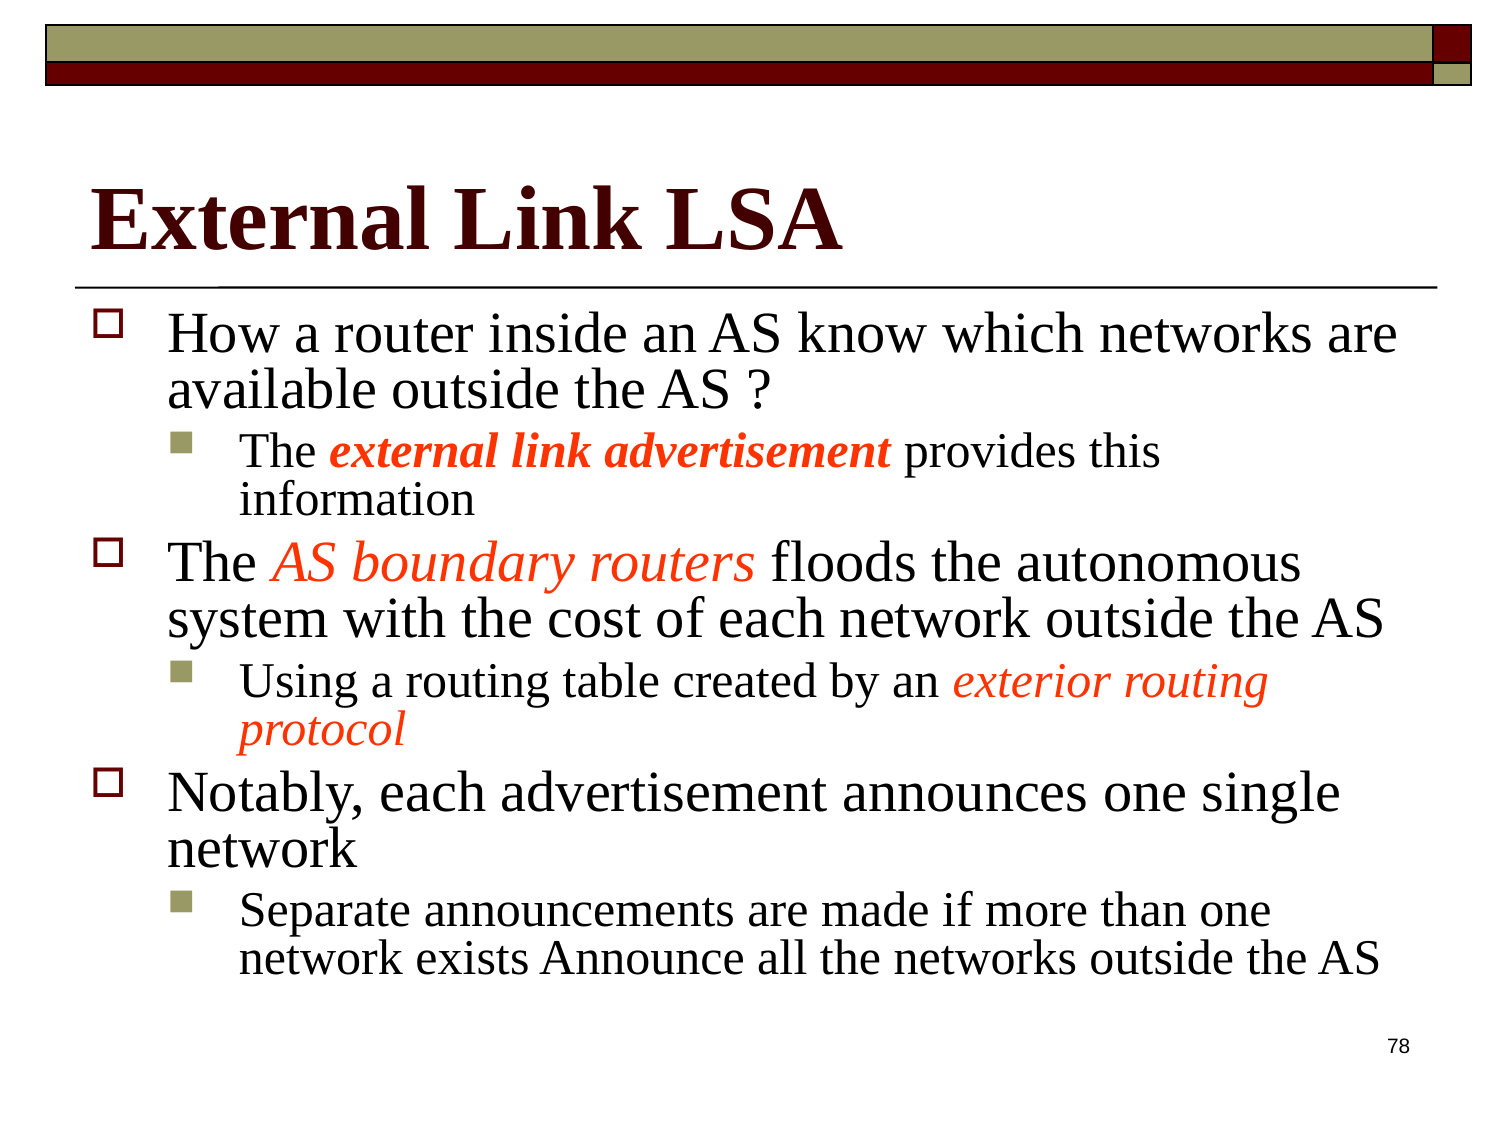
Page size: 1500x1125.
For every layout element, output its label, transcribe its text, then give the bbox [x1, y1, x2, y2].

slide_number 78 [1112, 1024, 1426, 1101]
list How a router inside an AS know which networks are available outside the AS ? The external link advertisement provides this information The AS boundary routers floods the autonomous system with the cost of each network outside the AS Using a routing table created by an exterior routing protocol Notably, each advertisement announces one single network Separate announcements are made if more than one network exists Announce all the networks outside the AS [74, 299, 1426, 1006]
title External Link LSA [74, 87, 1426, 276]
